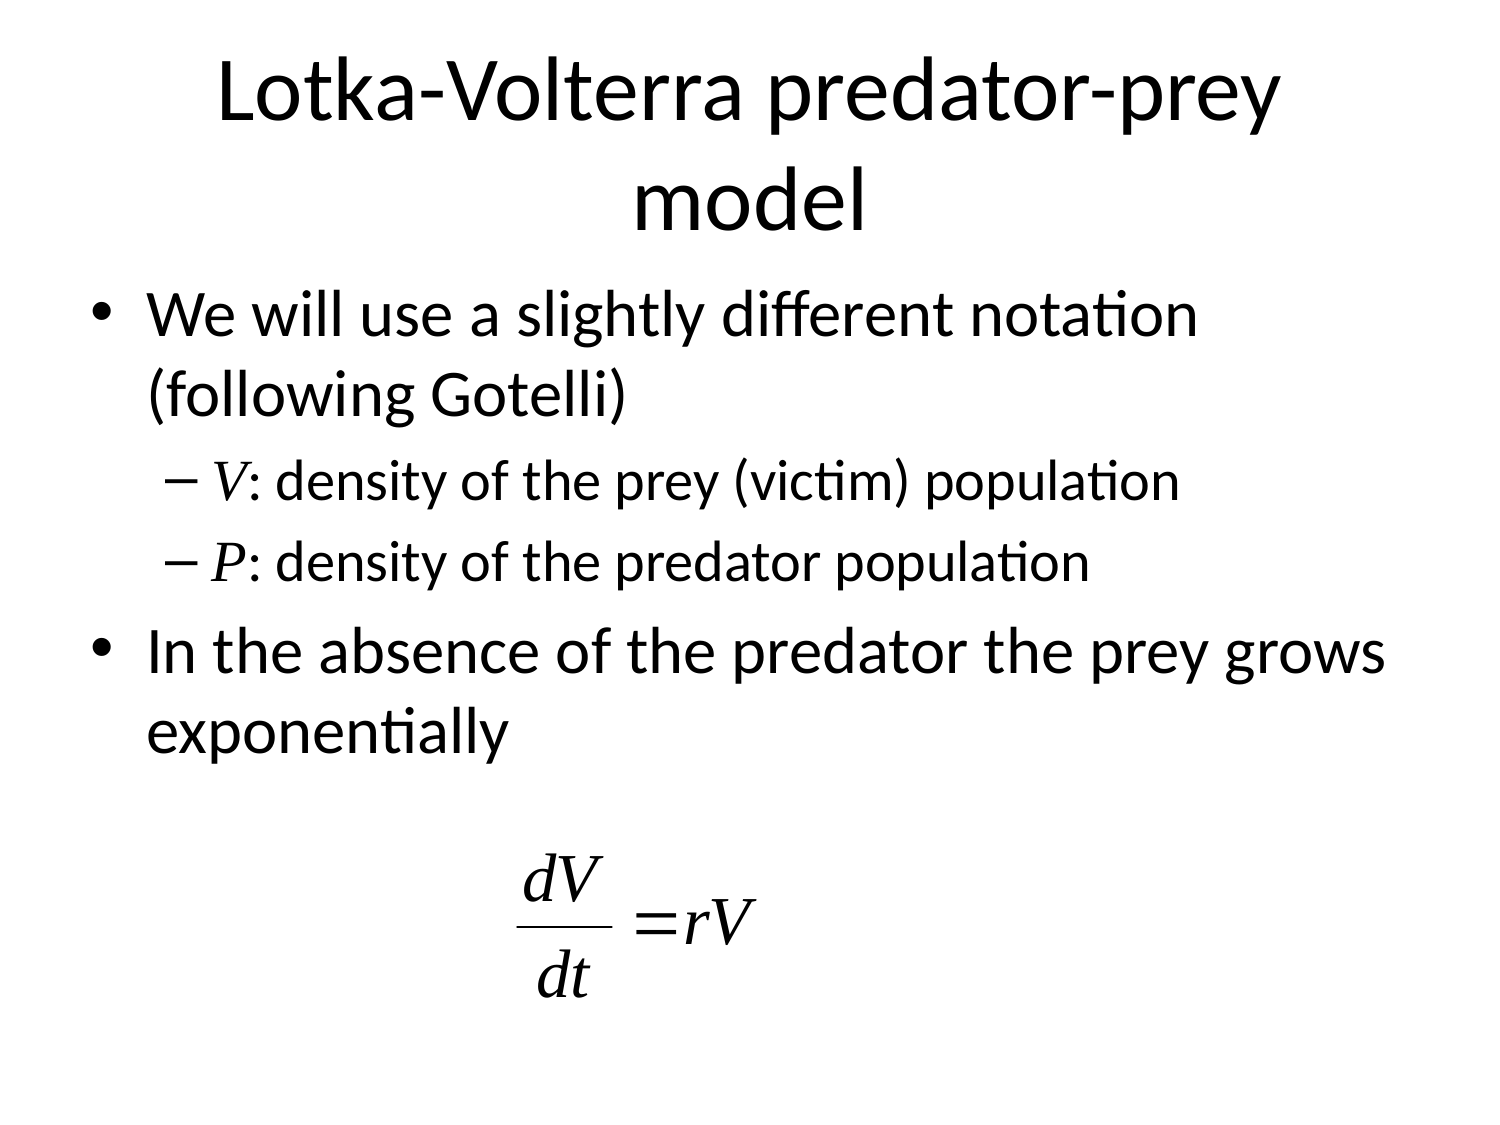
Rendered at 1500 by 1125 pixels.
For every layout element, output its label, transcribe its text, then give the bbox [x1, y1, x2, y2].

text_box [505, 835, 776, 1013]
title Lotka-Volterra predator-prey model [75, 45, 1425, 233]
list We will use a slightly different notation (following Gotelli) V: density of the prey (victim) population P: density of the predator population In the absence of the predator the prey grows exponentially [75, 262, 1425, 1005]
